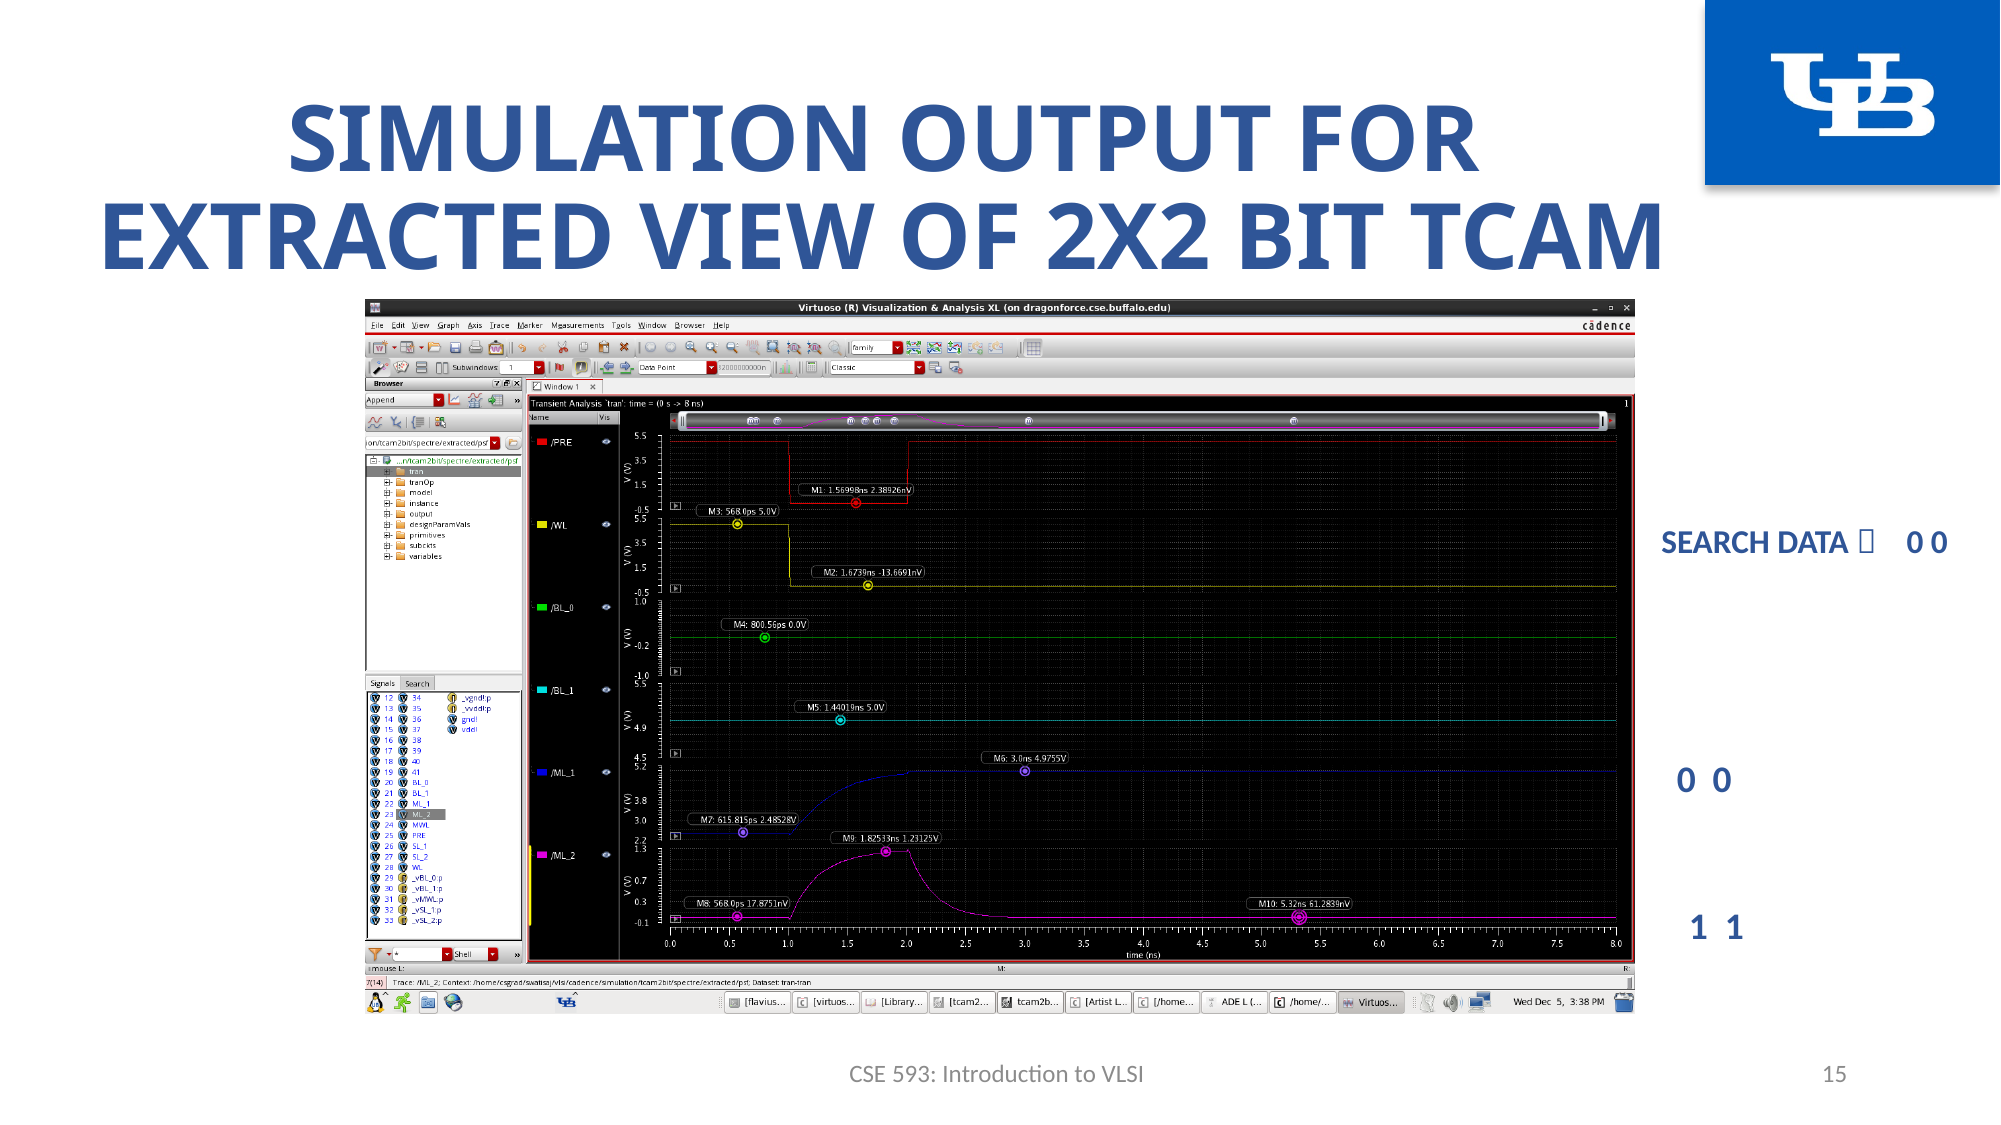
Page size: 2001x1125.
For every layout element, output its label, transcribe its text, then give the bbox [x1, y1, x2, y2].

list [365, 299, 1635, 1014]
title SIMULATION OUTPUT FOR EXTRACTED VIEW OF 2X2 BIT TCAM [21, 82, 1747, 300]
slide_number 15 [1412, 1042, 1863, 1103]
text_box 1 1 [1674, 895, 2000, 955]
footer CSE 593: Introduction to VLSI [662, 1042, 1338, 1103]
picture [1705, 0, 2000, 185]
text_box 0 0 [1662, 747, 2000, 808]
text_box SEARCH DATA  0 0 [1635, 512, 2000, 568]
